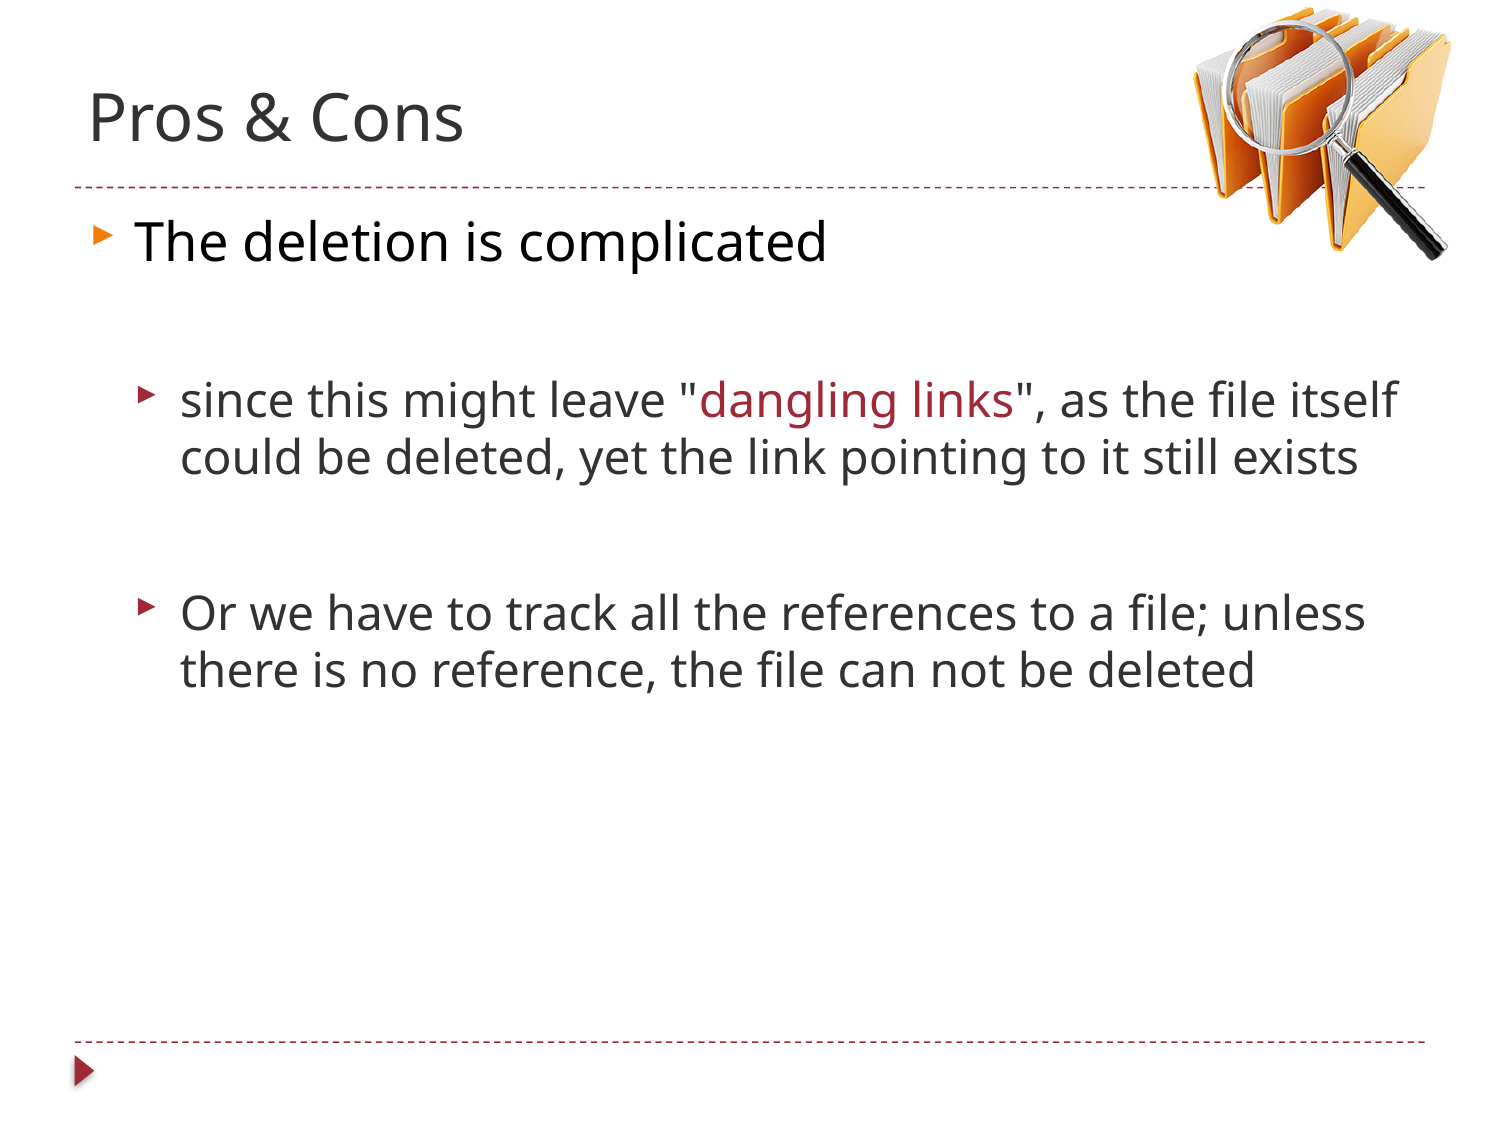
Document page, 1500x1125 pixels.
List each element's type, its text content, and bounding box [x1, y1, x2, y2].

title Pros & Cons [72, 0, 1423, 163]
list The deletion is complicated since this might leave "dangling links", as the file itself could be deleted, yet the link pointing to it still exists Or we have to track all the references to a file; unless there is no reference, the file can not be deleted [75, 200, 1425, 1006]
picture [1143, 0, 1500, 268]
